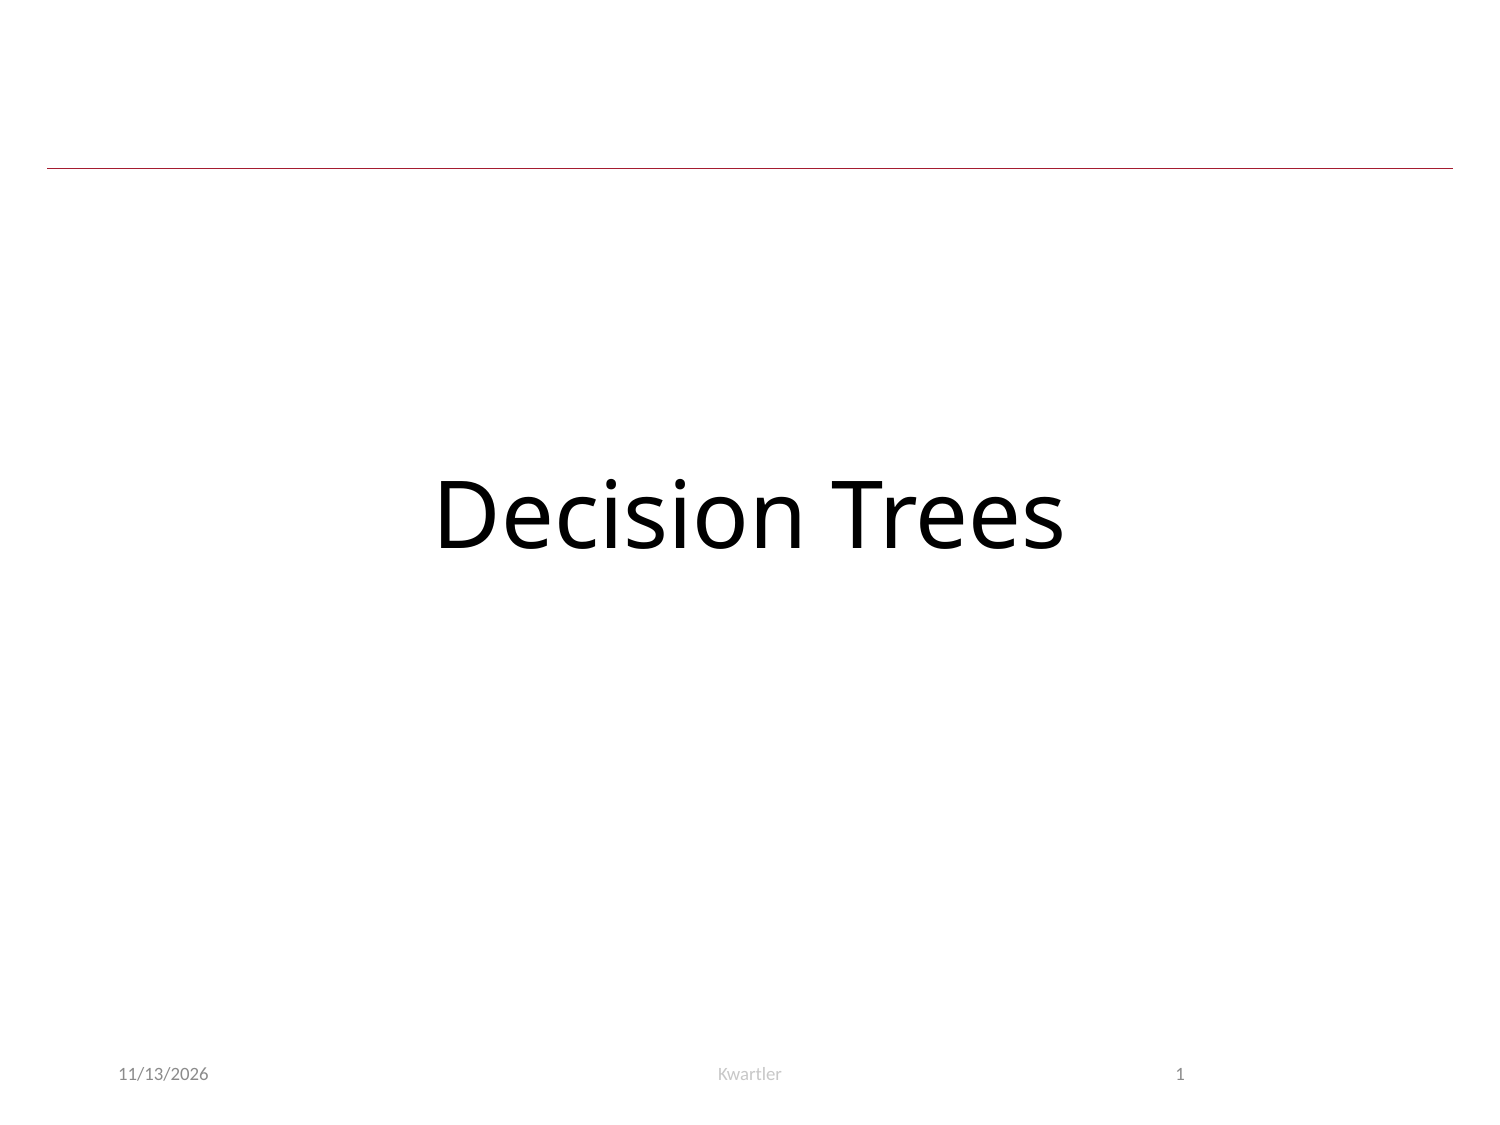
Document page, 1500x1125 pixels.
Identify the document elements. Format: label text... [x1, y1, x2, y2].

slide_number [103, 1042, 441, 1103]
title Decision Trees [187, 184, 1313, 576]
slide_number 1 [1059, 1042, 1200, 1103]
footer Kwartler [496, 1042, 1004, 1103]
